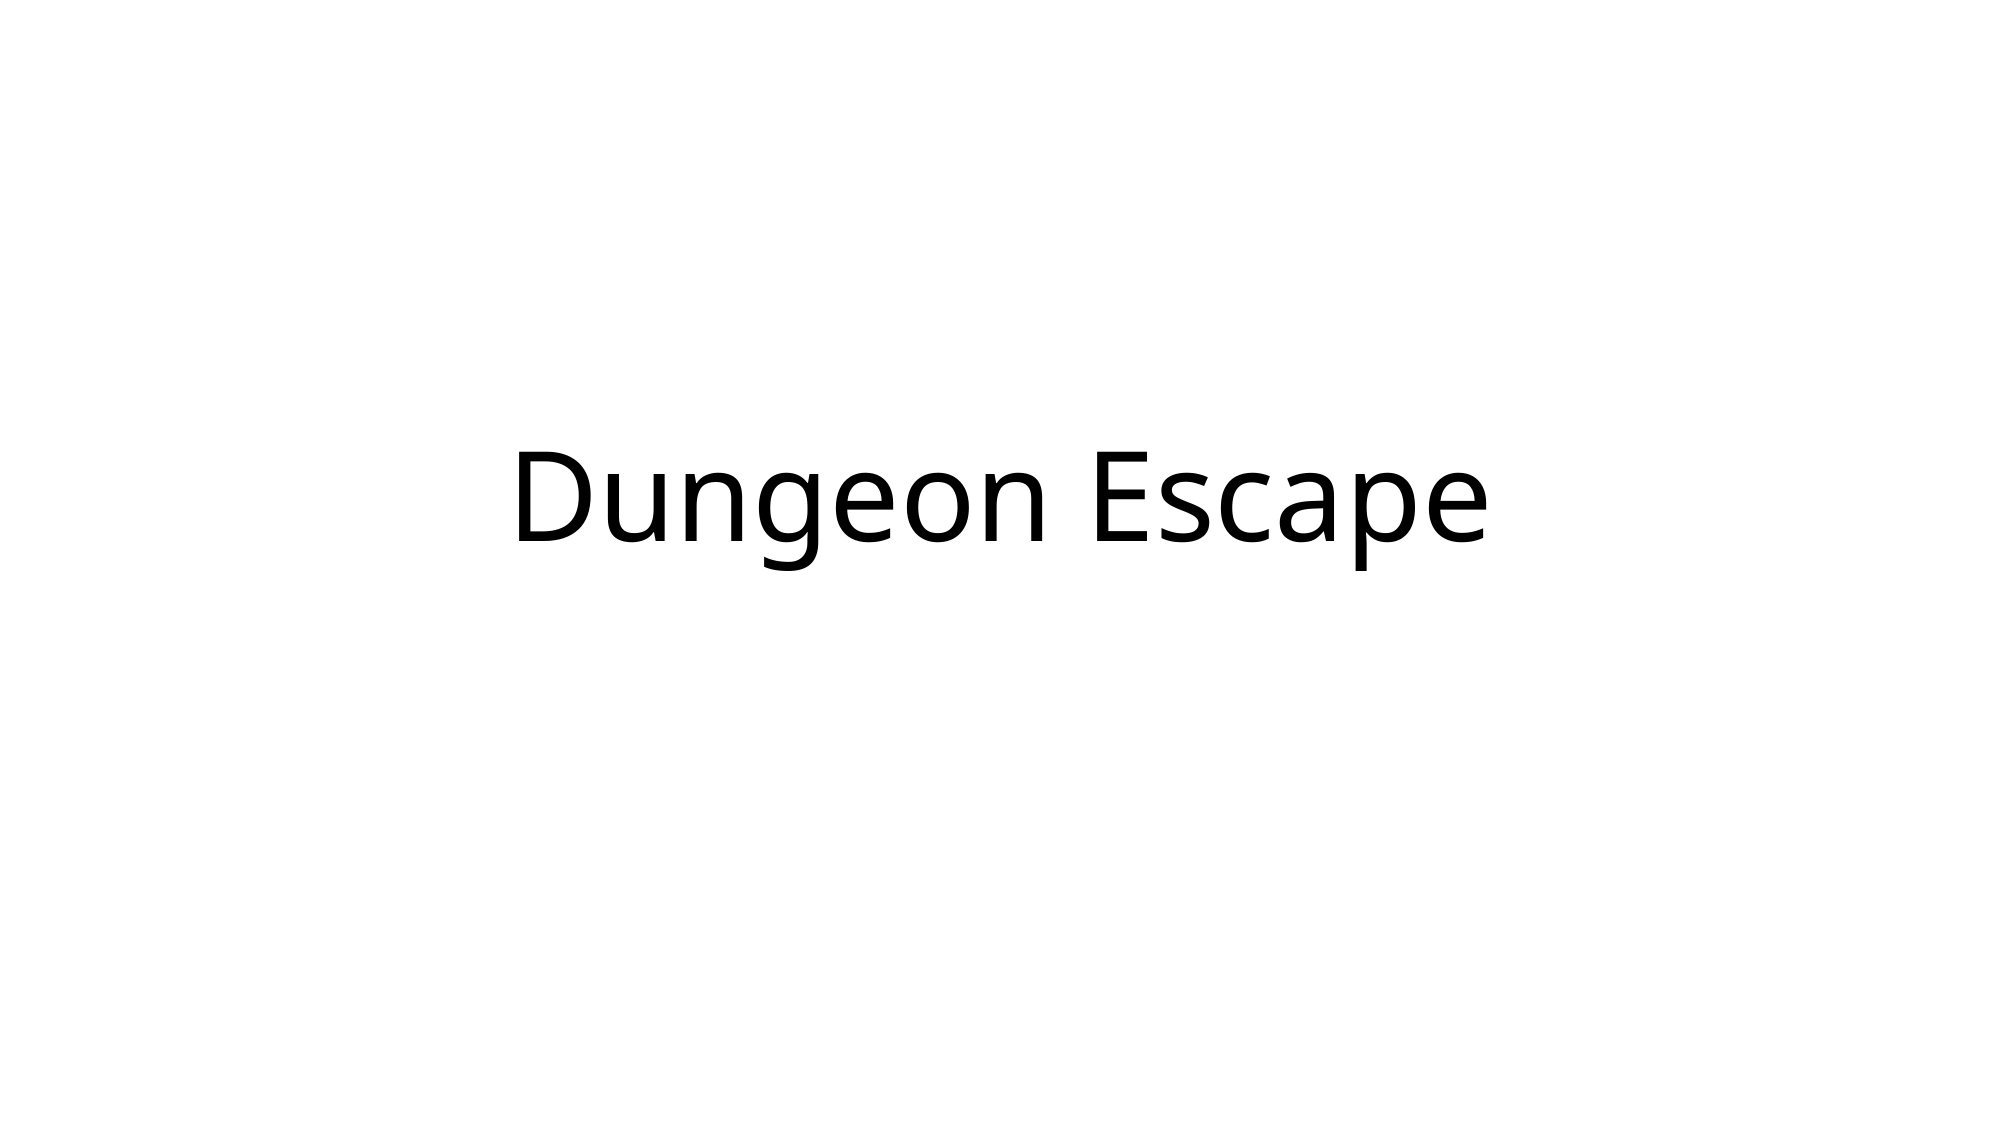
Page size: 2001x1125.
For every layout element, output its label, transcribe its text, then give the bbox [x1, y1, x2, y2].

title Dungeon Escape [249, 184, 1750, 576]
